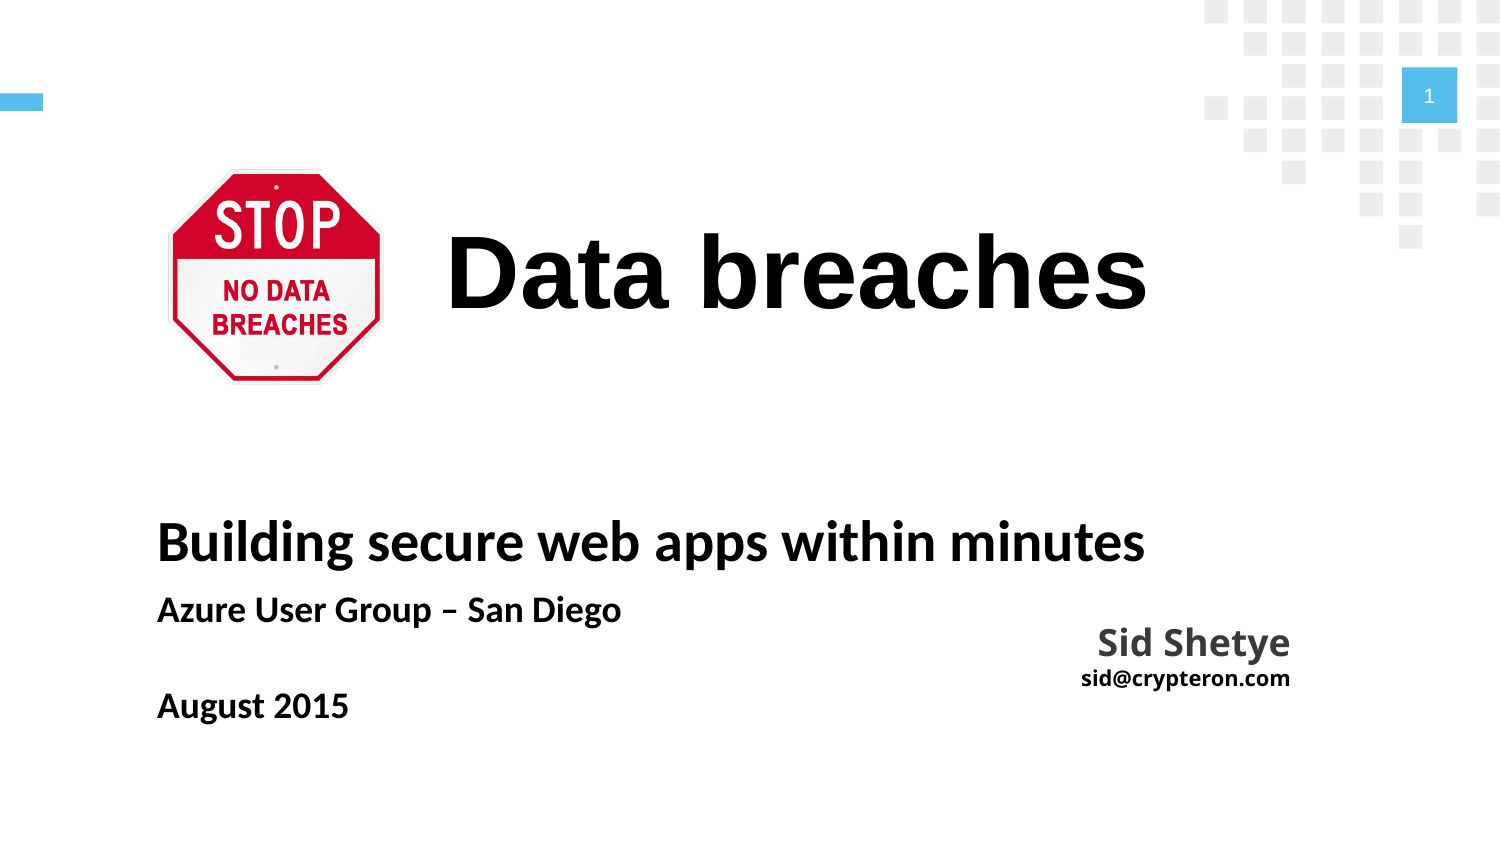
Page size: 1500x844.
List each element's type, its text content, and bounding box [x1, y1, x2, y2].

title Data breaches [418, 186, 1206, 338]
picture [168, 169, 384, 385]
text_box Sid Shetye sid@crypteron.com [888, 613, 1303, 762]
subtitle Building secure web apps within minutes Azure User Group – San Diego August 2015 [142, 503, 1228, 762]
slide_number 1 [1401, 71, 1457, 120]
